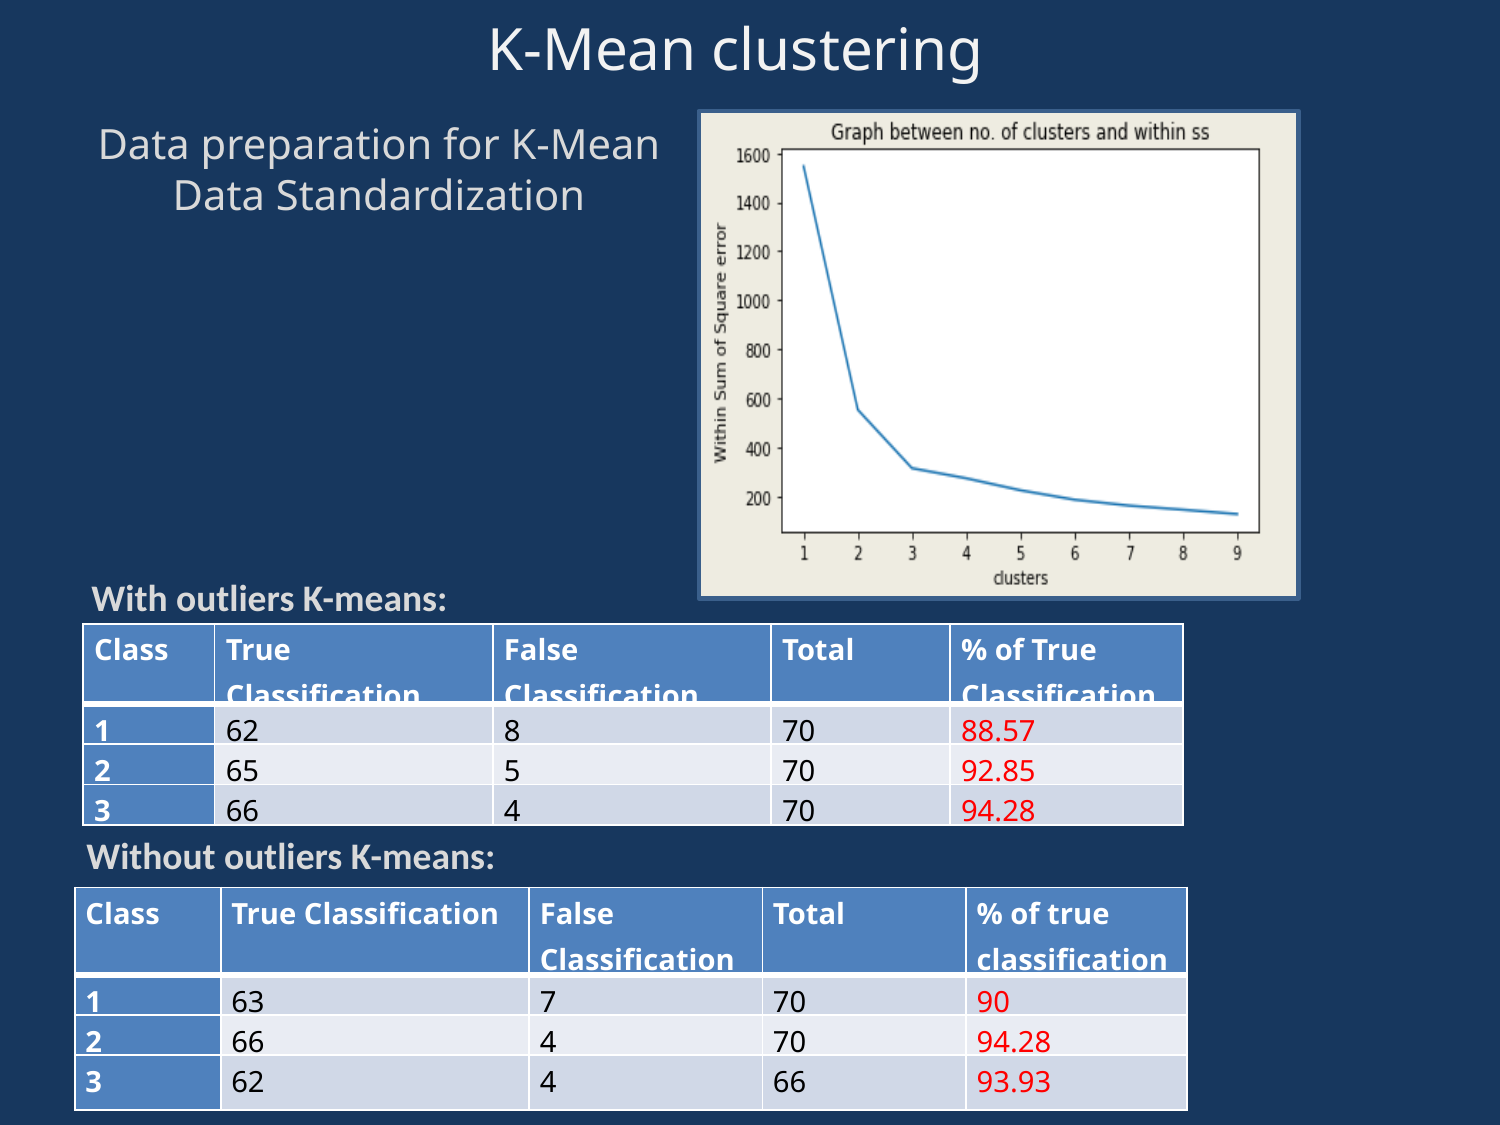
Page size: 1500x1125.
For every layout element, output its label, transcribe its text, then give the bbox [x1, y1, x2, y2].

table_header Class [84, 625, 214, 701]
table_cell 66 [222, 1016, 528, 1054]
table_header % of true classification [967, 888, 1186, 972]
table_header Total [763, 888, 965, 972]
table_cell 65 [215, 745, 492, 784]
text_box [698, 110, 1299, 599]
table_header Total [772, 625, 949, 701]
table_cell 3 [84, 785, 214, 824]
table_cell 4 [530, 1016, 762, 1054]
text_box Without outliers K-means: [71, 824, 511, 885]
text_box With outliers K-means: [76, 566, 463, 627]
table_cell 66 [215, 785, 492, 824]
table_cell 63 [222, 978, 528, 1014]
table_cell 5 [494, 745, 770, 784]
table_cell 70 [772, 785, 949, 824]
table_cell 90 [967, 978, 1186, 1014]
table_cell 93.93 [967, 1056, 1186, 1109]
table_cell 3 [76, 1056, 220, 1109]
table_cell 88.57 [951, 707, 1182, 743]
table_header % of True Classification [951, 625, 1182, 701]
table_cell 2 [84, 745, 214, 784]
table_cell 7 [530, 978, 762, 1014]
table_cell 4 [494, 785, 770, 824]
table_cell 62 [222, 1056, 528, 1109]
table_cell 92.85 [951, 745, 1182, 784]
table_header True Classification [215, 625, 492, 701]
text_box Data preparation for K-Mean Data Standardization [82, 110, 676, 226]
text_box K-Mean clustering [472, 4, 1014, 90]
table_cell 70 [772, 745, 949, 784]
table_cell 70 [772, 707, 949, 743]
table_header True Classification [222, 888, 528, 972]
table_header Class [76, 888, 220, 972]
table_cell 2 [76, 1016, 220, 1054]
table_header False Classification [494, 625, 770, 701]
table_cell 70 [763, 1016, 965, 1054]
table_cell 94.28 [967, 1016, 1186, 1054]
table_header False Classification [530, 888, 762, 972]
table_cell 4 [530, 1056, 762, 1109]
table_cell 1 [84, 707, 214, 743]
table_cell 1 [76, 978, 220, 1014]
table_cell 8 [494, 707, 770, 743]
table_cell 70 [763, 978, 965, 1014]
table_cell 66 [763, 1056, 965, 1109]
table_cell 94.28 [951, 785, 1182, 824]
table_cell 62 [215, 707, 492, 743]
